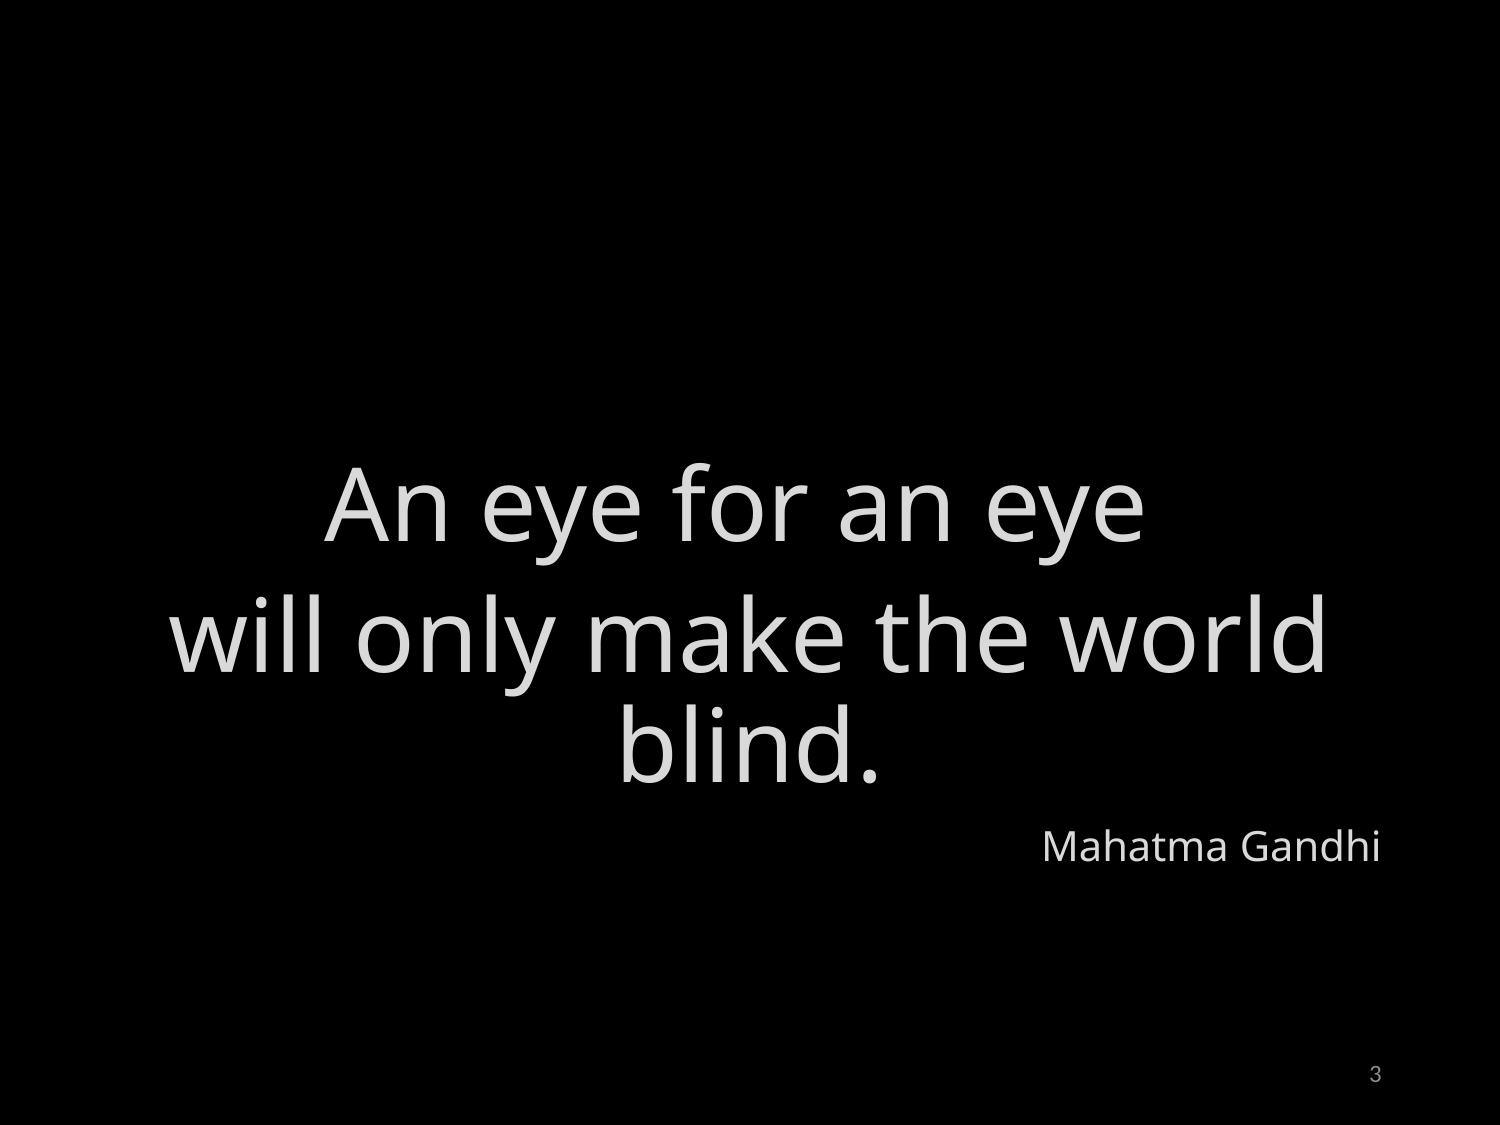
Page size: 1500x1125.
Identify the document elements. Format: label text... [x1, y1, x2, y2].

list An eye for an eye will only make the world blind. Mahatma Gandhi [103, 445, 1397, 892]
slide_number 3 [1059, 1042, 1397, 1103]
